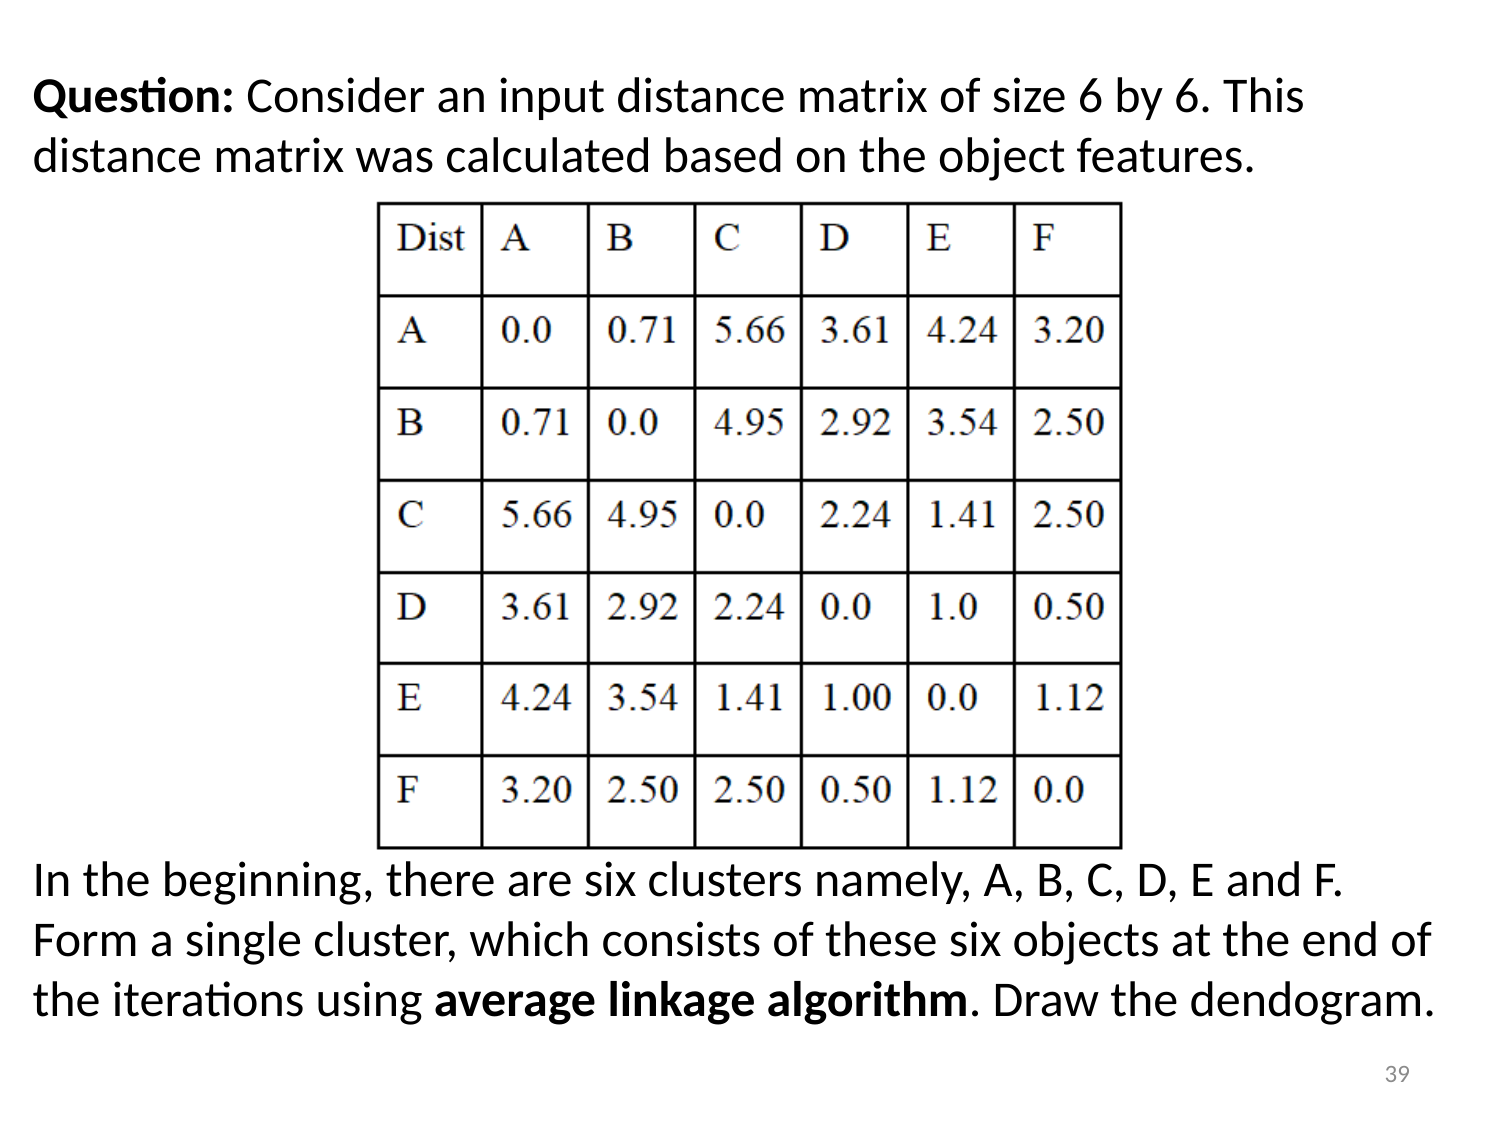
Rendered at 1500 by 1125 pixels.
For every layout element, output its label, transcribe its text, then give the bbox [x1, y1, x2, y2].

subtitle Question: Consider an input distance matrix of size 6 by 6. This distance matrix was calculated based on the object features. In the beginning, there are six clusters namely, A, B, C, D, E and F. Form a single cluster, which consists of these six objects at the end of the iterations using average linkage algorithm. Draw the dendogram. [17, 54, 1477, 1102]
picture [371, 196, 1129, 856]
slide_number 39 [1074, 1042, 1425, 1103]
